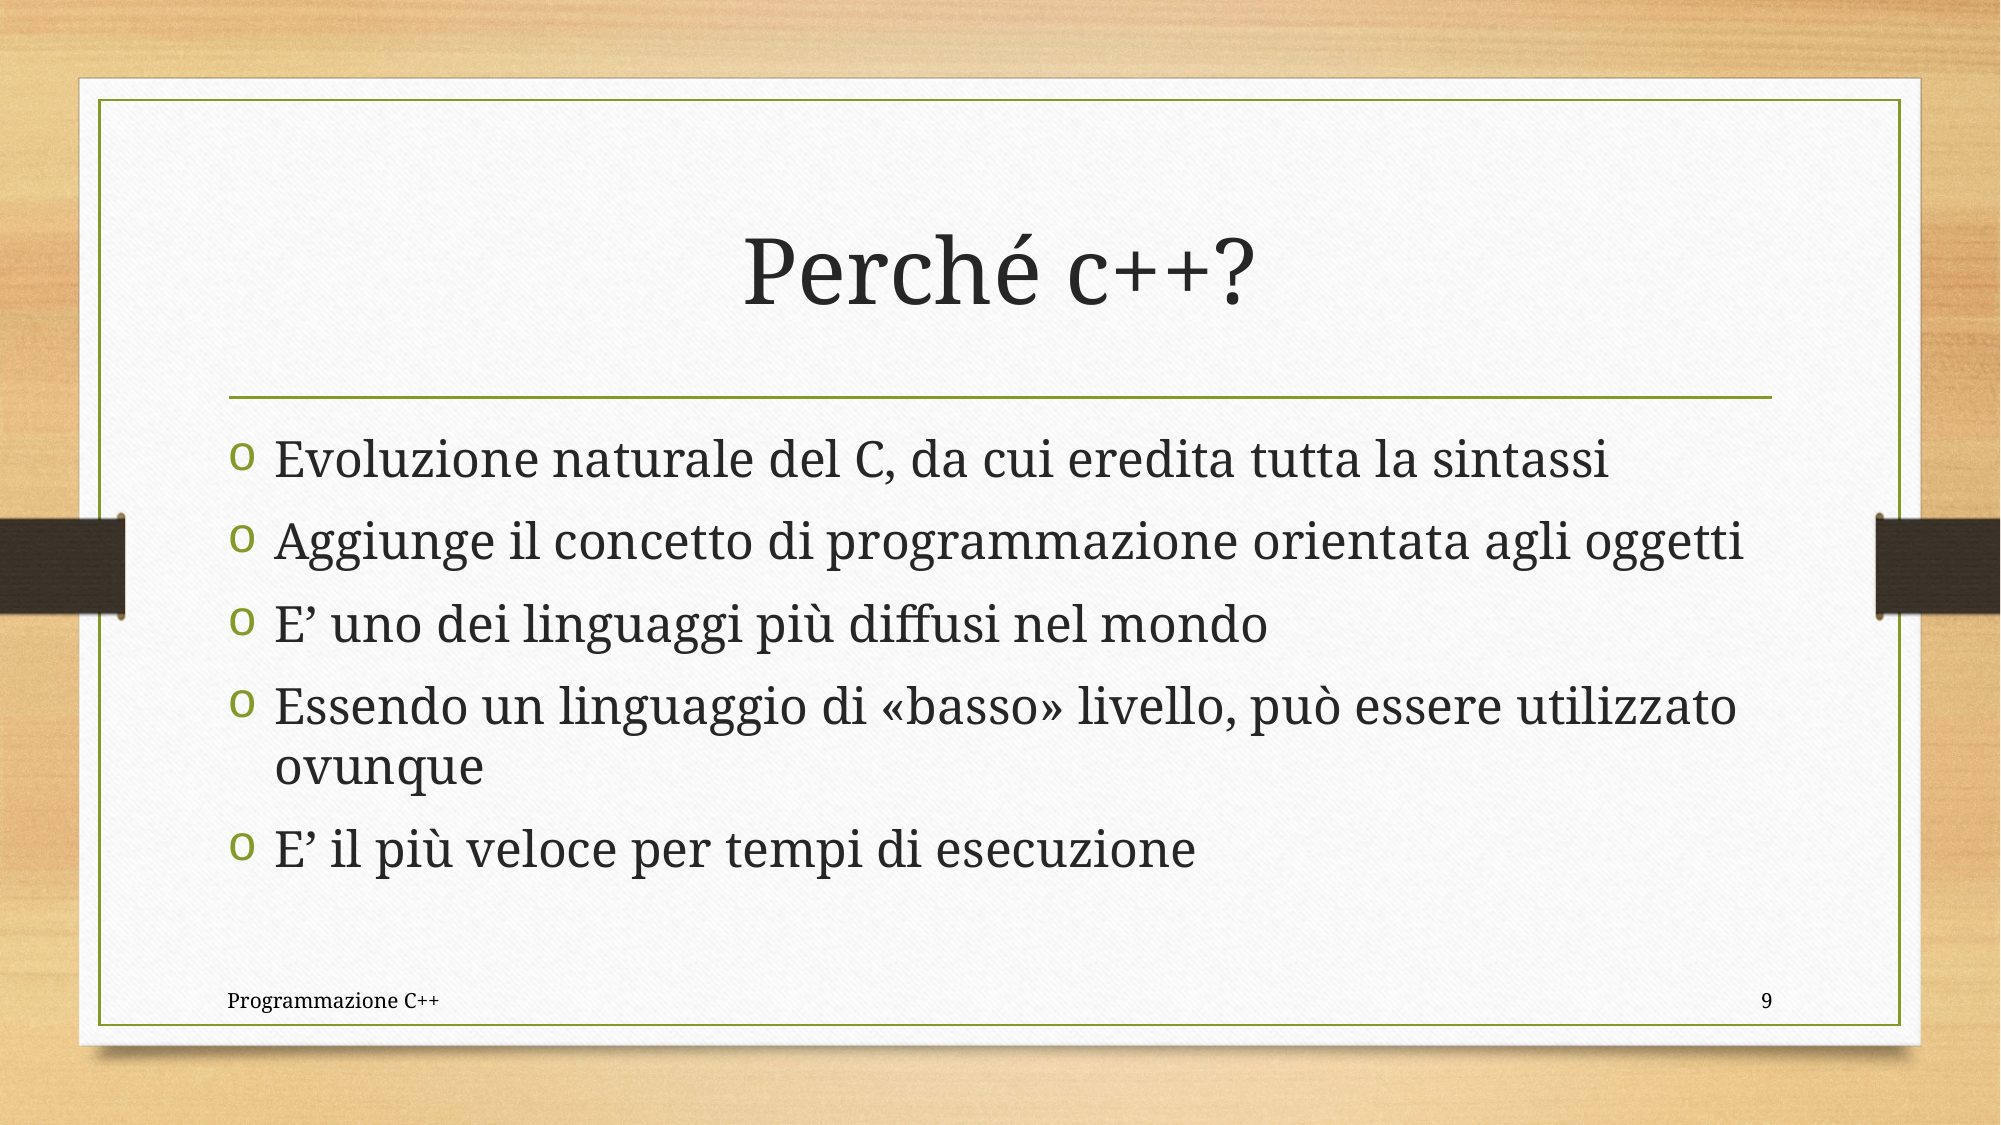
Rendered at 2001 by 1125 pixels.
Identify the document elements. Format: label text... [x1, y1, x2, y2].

footer Programmazione C++ [212, 979, 1411, 1025]
title Perché c++? [212, 161, 1788, 375]
slide_number 9 [1698, 979, 1788, 1025]
picture [0, 0, 2001, 1125]
list Evoluzione naturale del C, da cui eredita tutta la sintassi Aggiunge il concetto di programmazione orientata agli oggetti E’ uno dei linguaggi più diffusi nel mondo Essendo un linguaggio di «basso» livello, può essere utilizzato ovunque E’ il più veloce per tempi di esecuzione [212, 419, 1788, 964]
